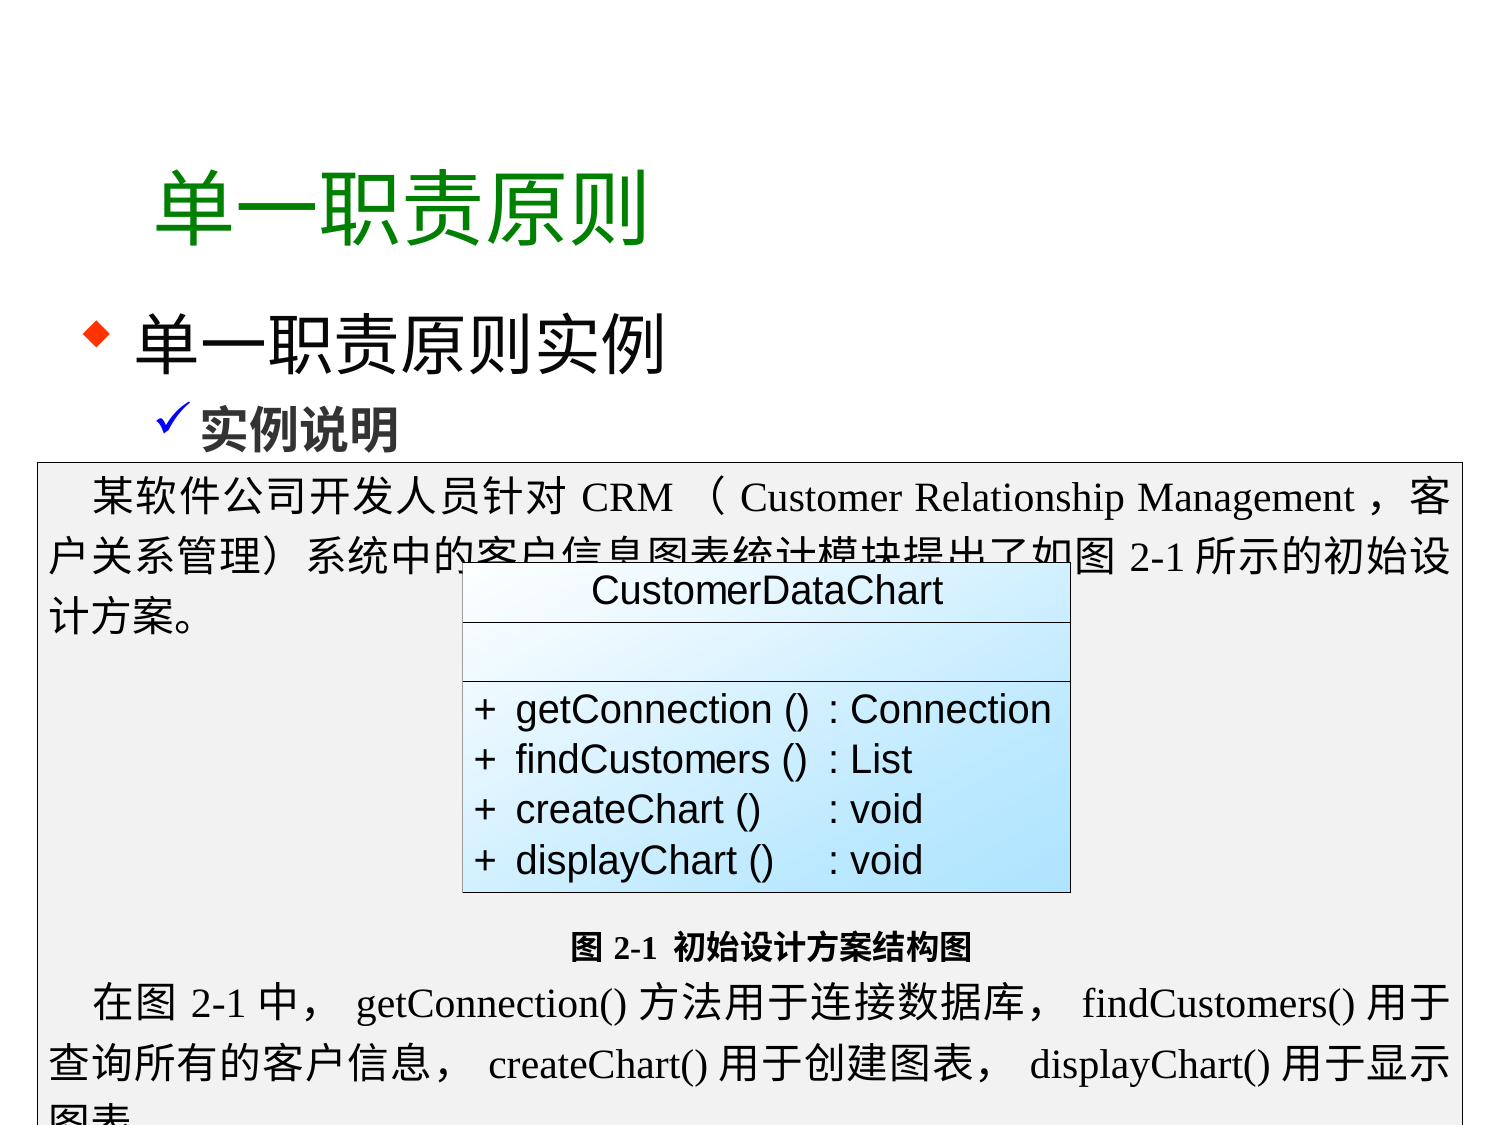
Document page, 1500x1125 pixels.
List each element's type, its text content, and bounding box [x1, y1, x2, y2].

list 单一职责原则实例 实例说明 [62, 287, 1438, 462]
table_header 某软件公司开发人员针对CRM（Customer Relationship Management，客户关系管理）系统中的客户信息图表统计模块提出了如图2-1所示的初始设计方案。 图2-1 初始设计方案结构图 在图2-1中，getConnection()方法用于连接数据库，findCustomers()用于查询所有的客户信息，createChart()用于创建图表，displayChart()用于显示图表。 现使用单一职责原则对其进行重构。 [38, 463, 1462, 1125]
title 单一职责原则 [137, 149, 1400, 263]
picture [462, 562, 1076, 897]
